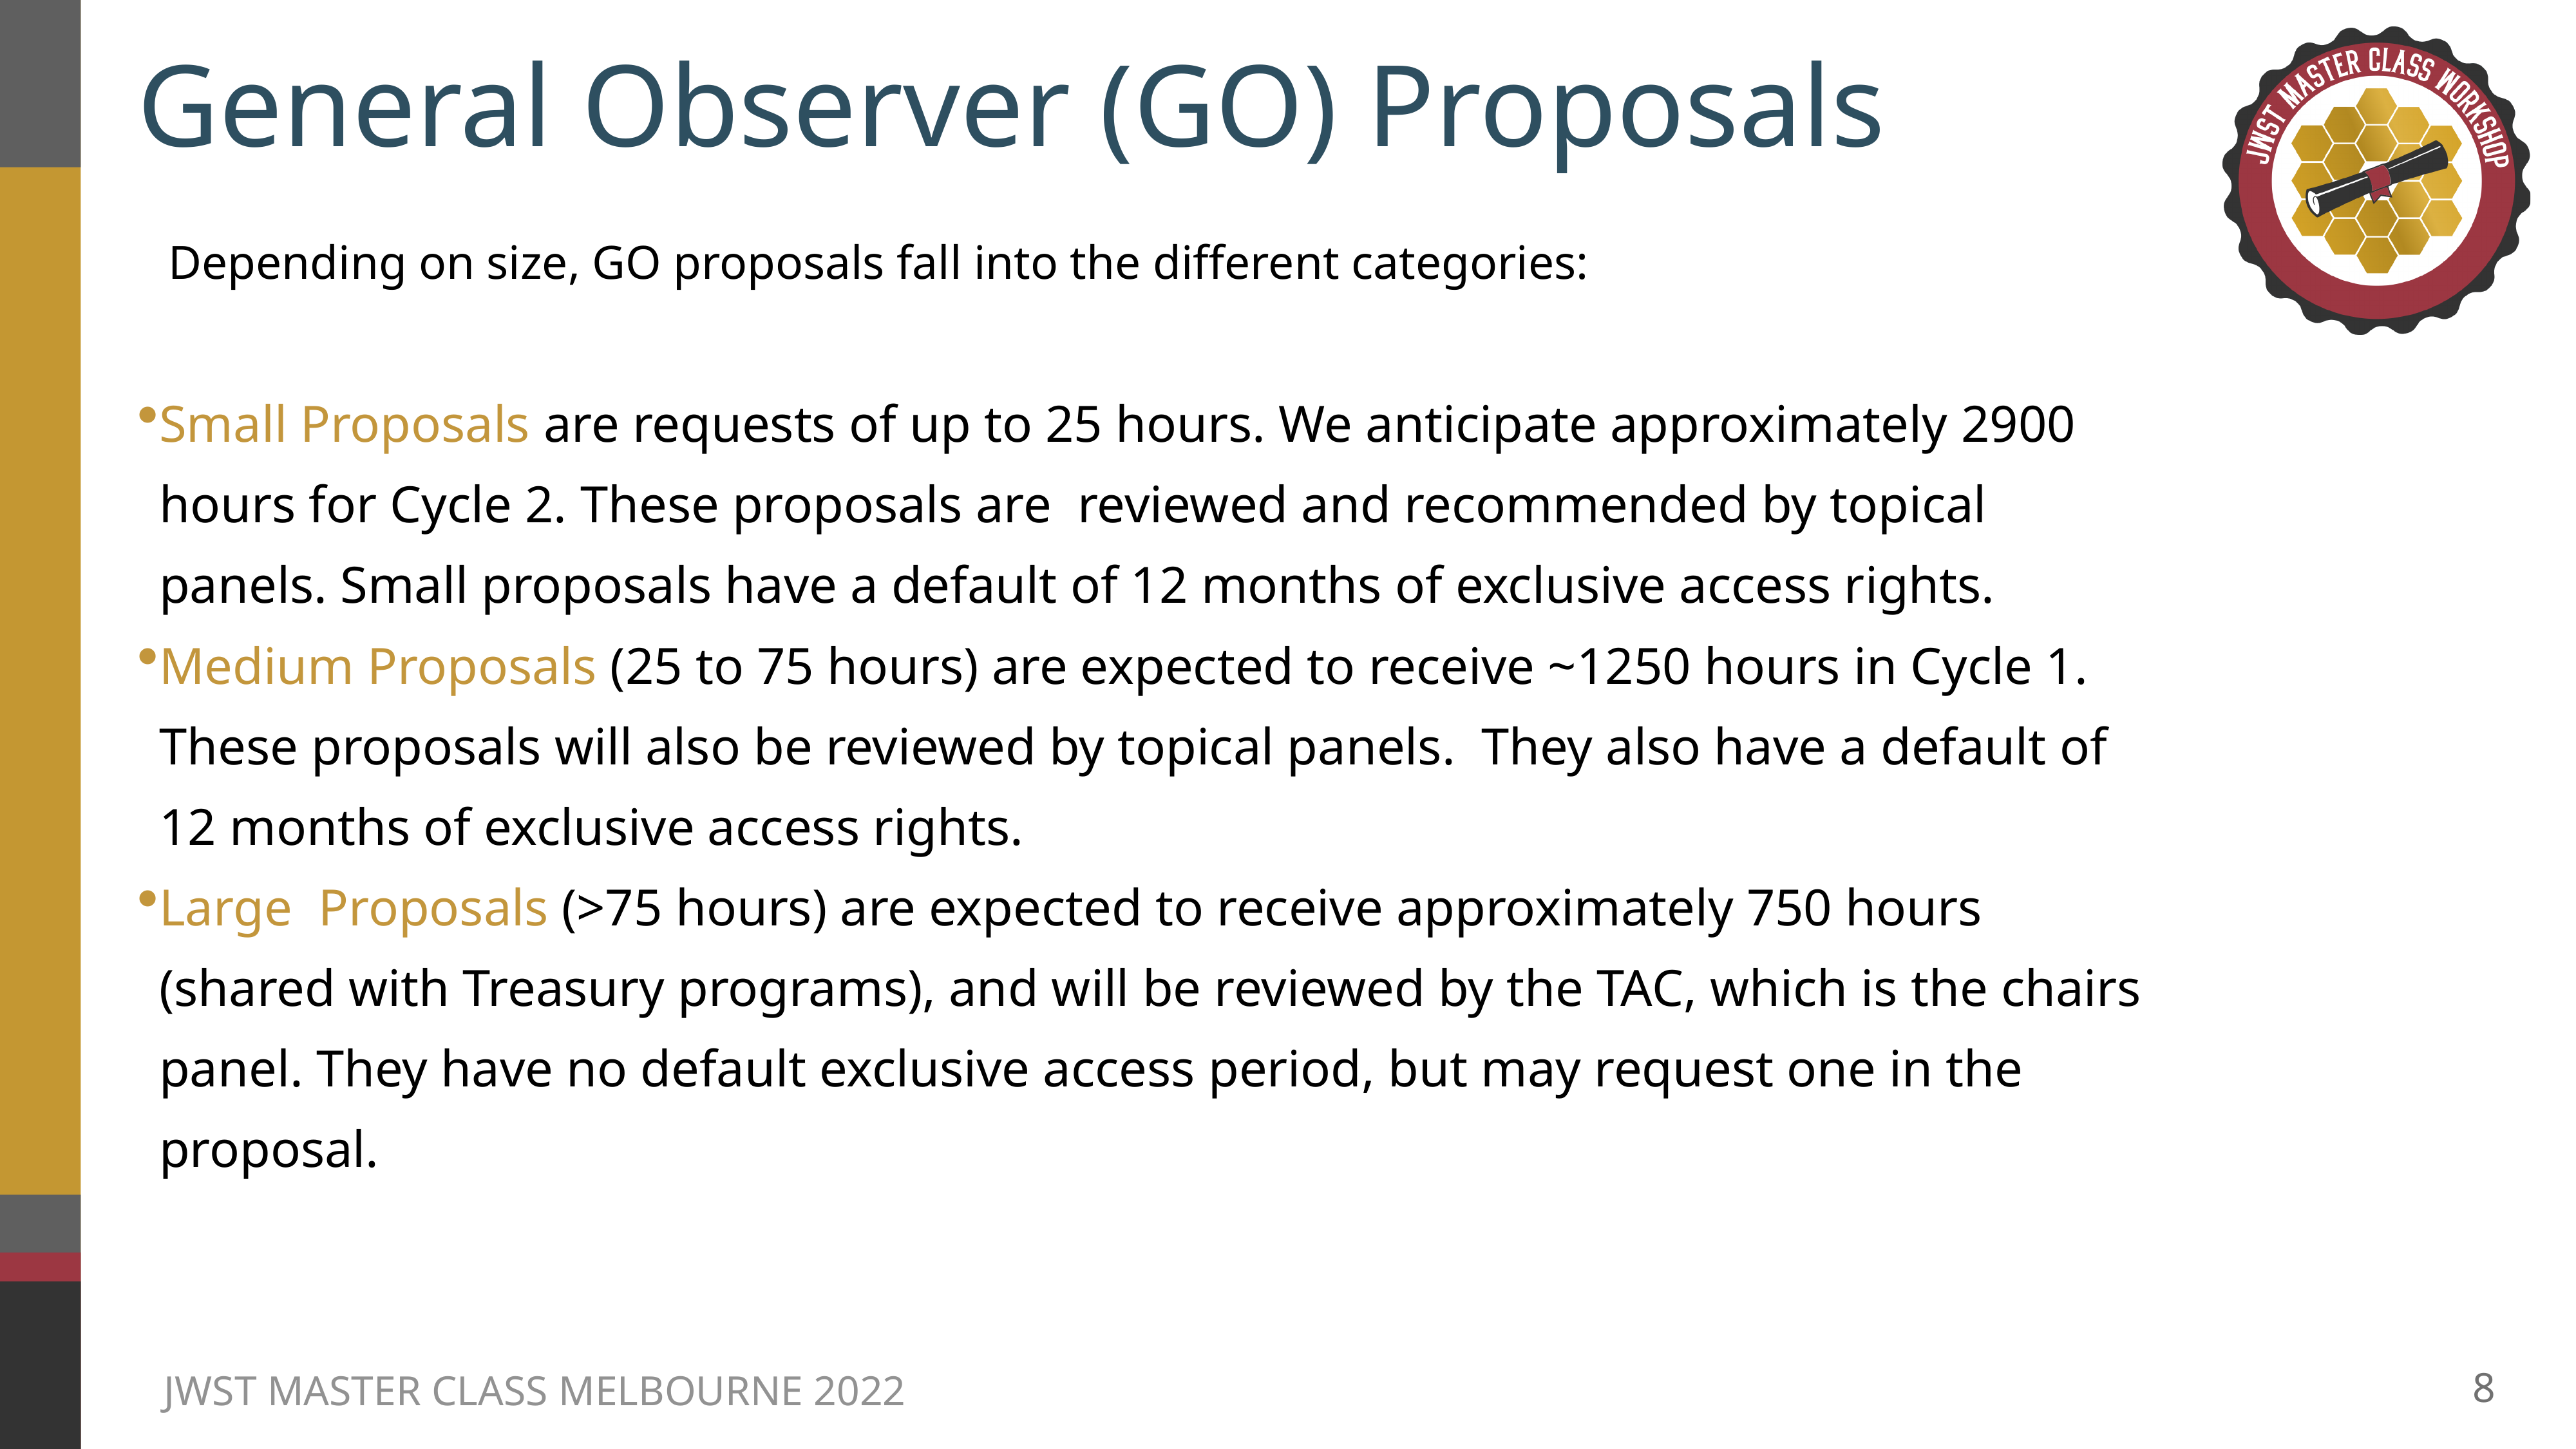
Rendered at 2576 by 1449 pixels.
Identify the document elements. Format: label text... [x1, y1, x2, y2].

picture [2222, 26, 2531, 335]
list Depending on size, GO proposals fall into the different categories: Small Proposals are requests of up to 25 hours. We anticipate approximately 2900 hours for Cycle 2. These proposals are reviewed and recommended by topical panels. Small proposals have a default of 12 months of exclusive access rights. Medium Proposals (25 to 75 hours) are expected to receive ~1250 hours in Cycle 1. These proposals will also be reviewed by topical panels. They also have a default of 12 months of exclusive access rights. Large Proposals (>75 hours) are expected to receive approximately 750 hours (shared with Treasury programs), and will be reviewed by the TAC, which is the chairs panel. They have no default exclusive access period, but may request one in the proposal. [131, 207, 2172, 1190]
title General Observer (GO) Proposals [131, 17, 2172, 186]
slide_number 8 [2465, 1356, 2503, 1423]
